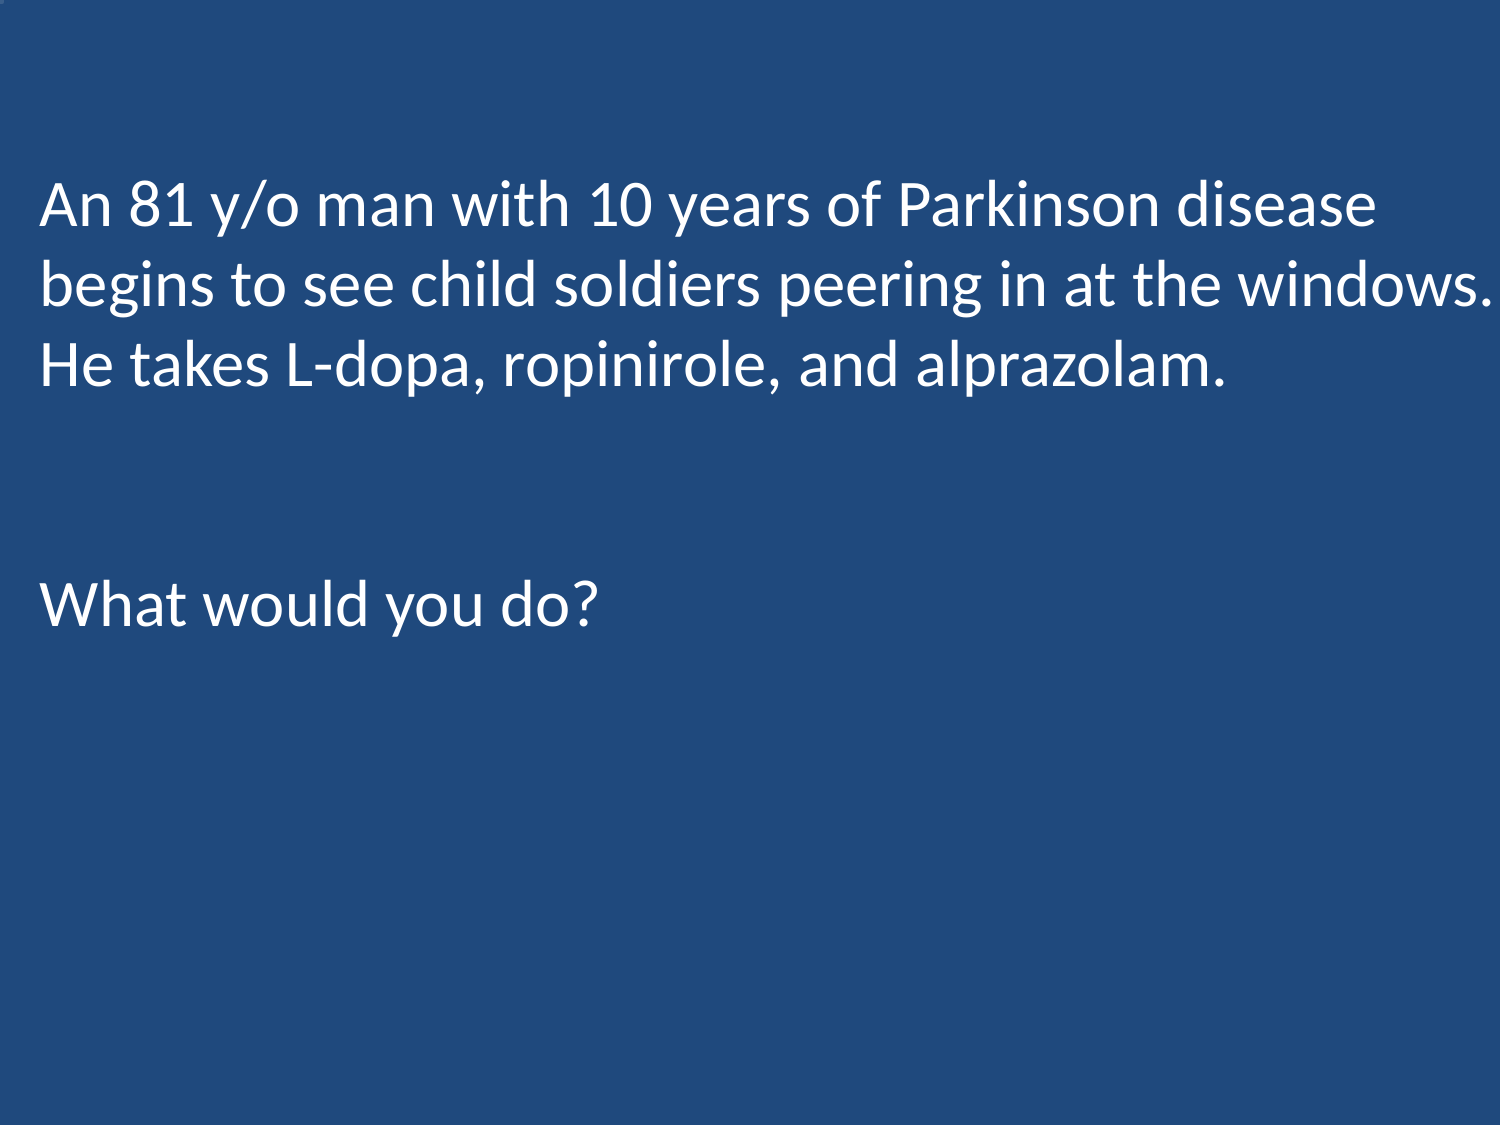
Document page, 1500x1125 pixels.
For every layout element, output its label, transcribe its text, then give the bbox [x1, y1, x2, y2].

title An 81 y/o man with 10 years of Parkinson disease begins to see child soldiers peering in at the windows. He takes L-dopa, ropinirole, and alprazolam. What would you do? [24, 99, 1500, 700]
